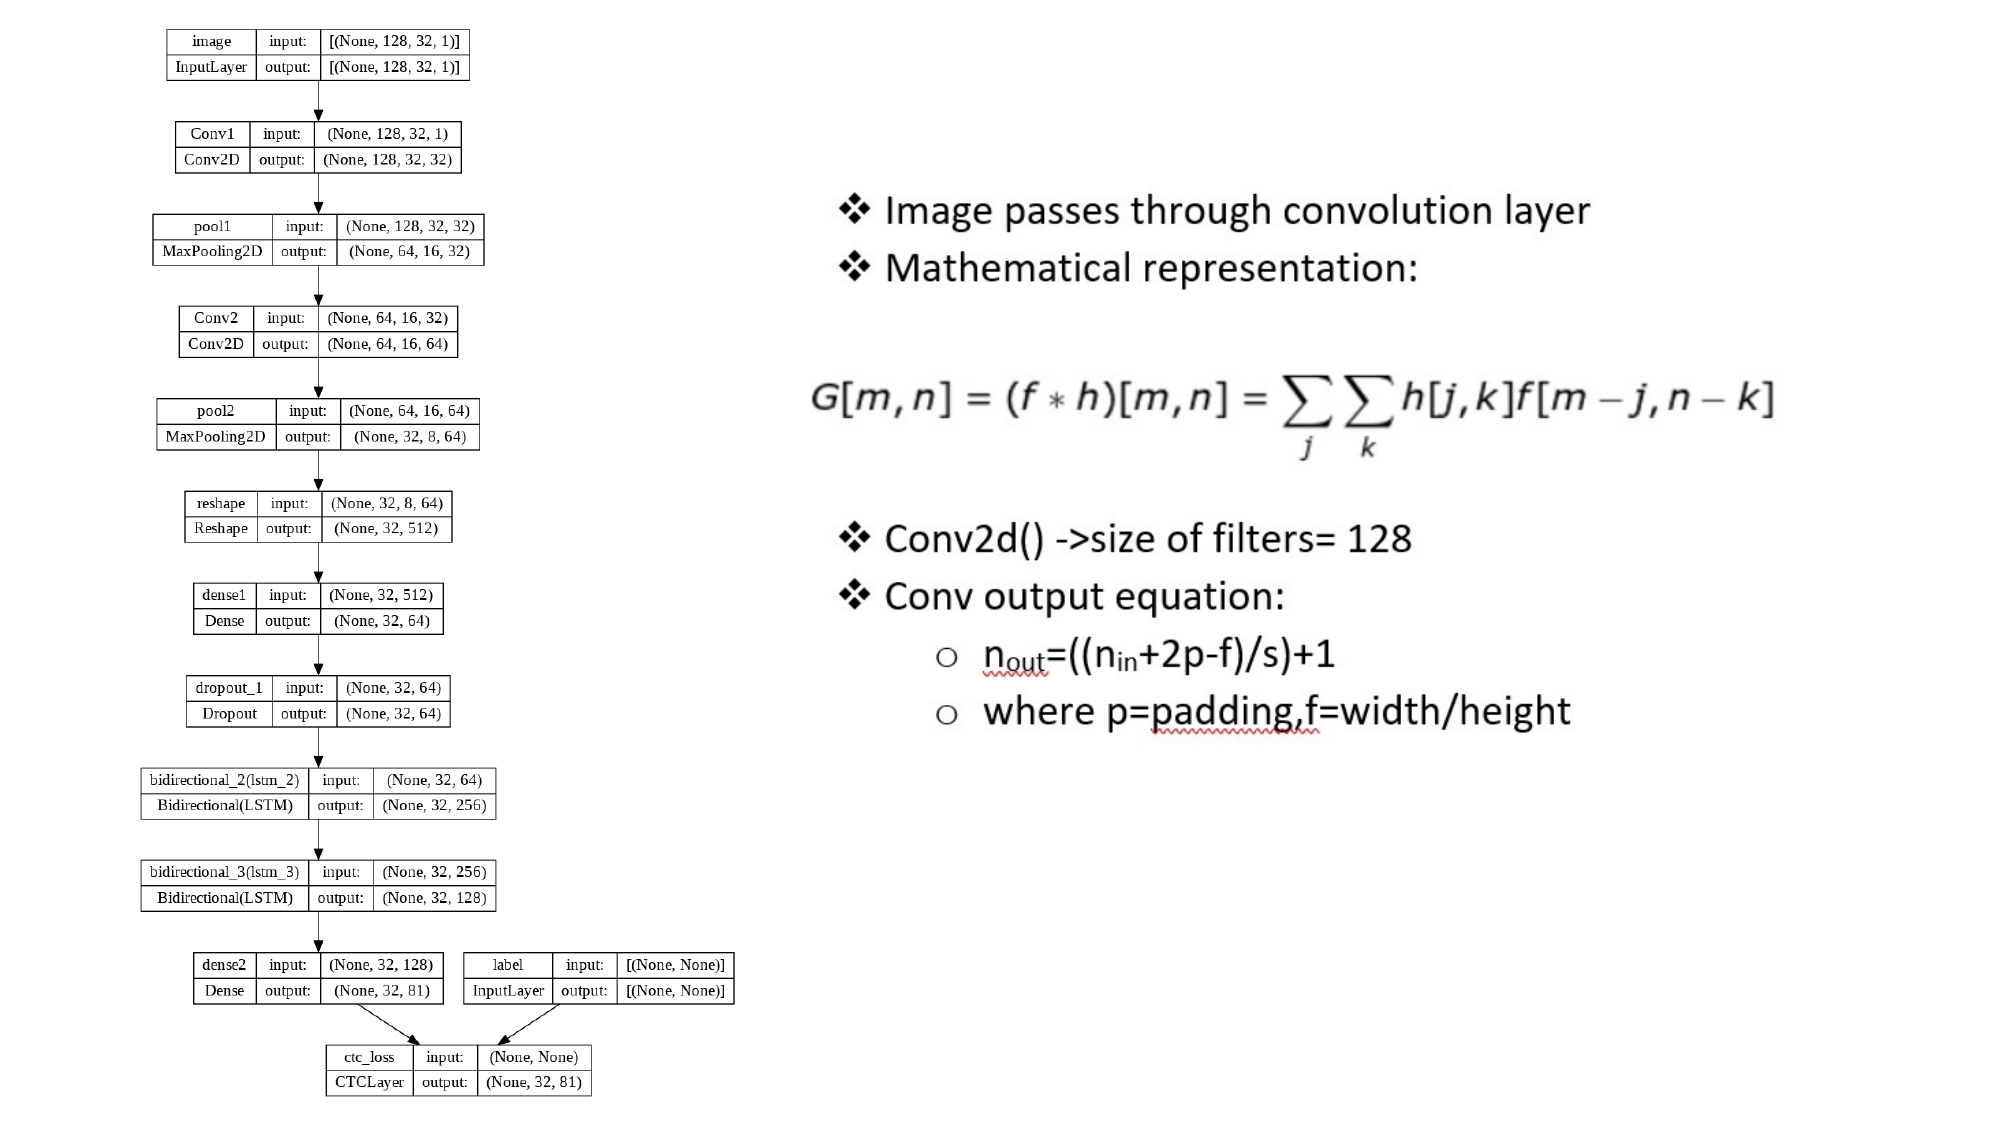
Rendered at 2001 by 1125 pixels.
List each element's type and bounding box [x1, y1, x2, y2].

picture [136, 24, 1927, 1101]
